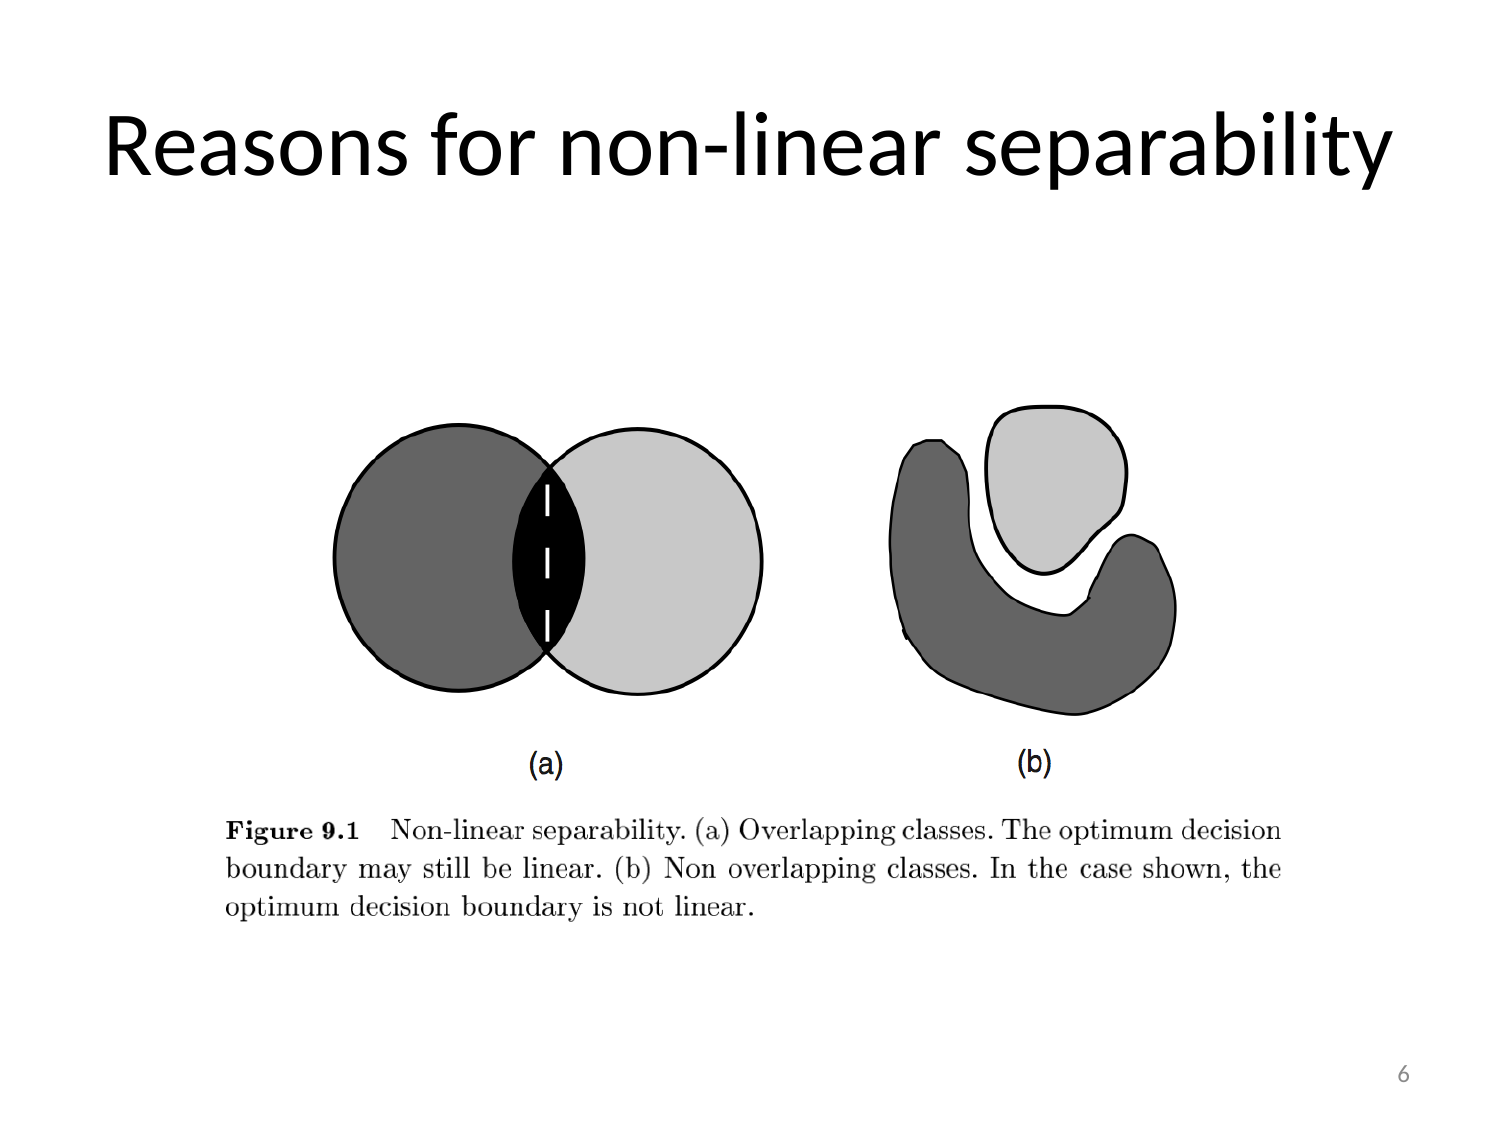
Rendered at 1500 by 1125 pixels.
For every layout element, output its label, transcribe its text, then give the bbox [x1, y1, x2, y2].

title Reasons for non-linear separability [75, 45, 1425, 233]
picture [162, 295, 1373, 951]
slide_number 6 [1074, 1042, 1425, 1103]
